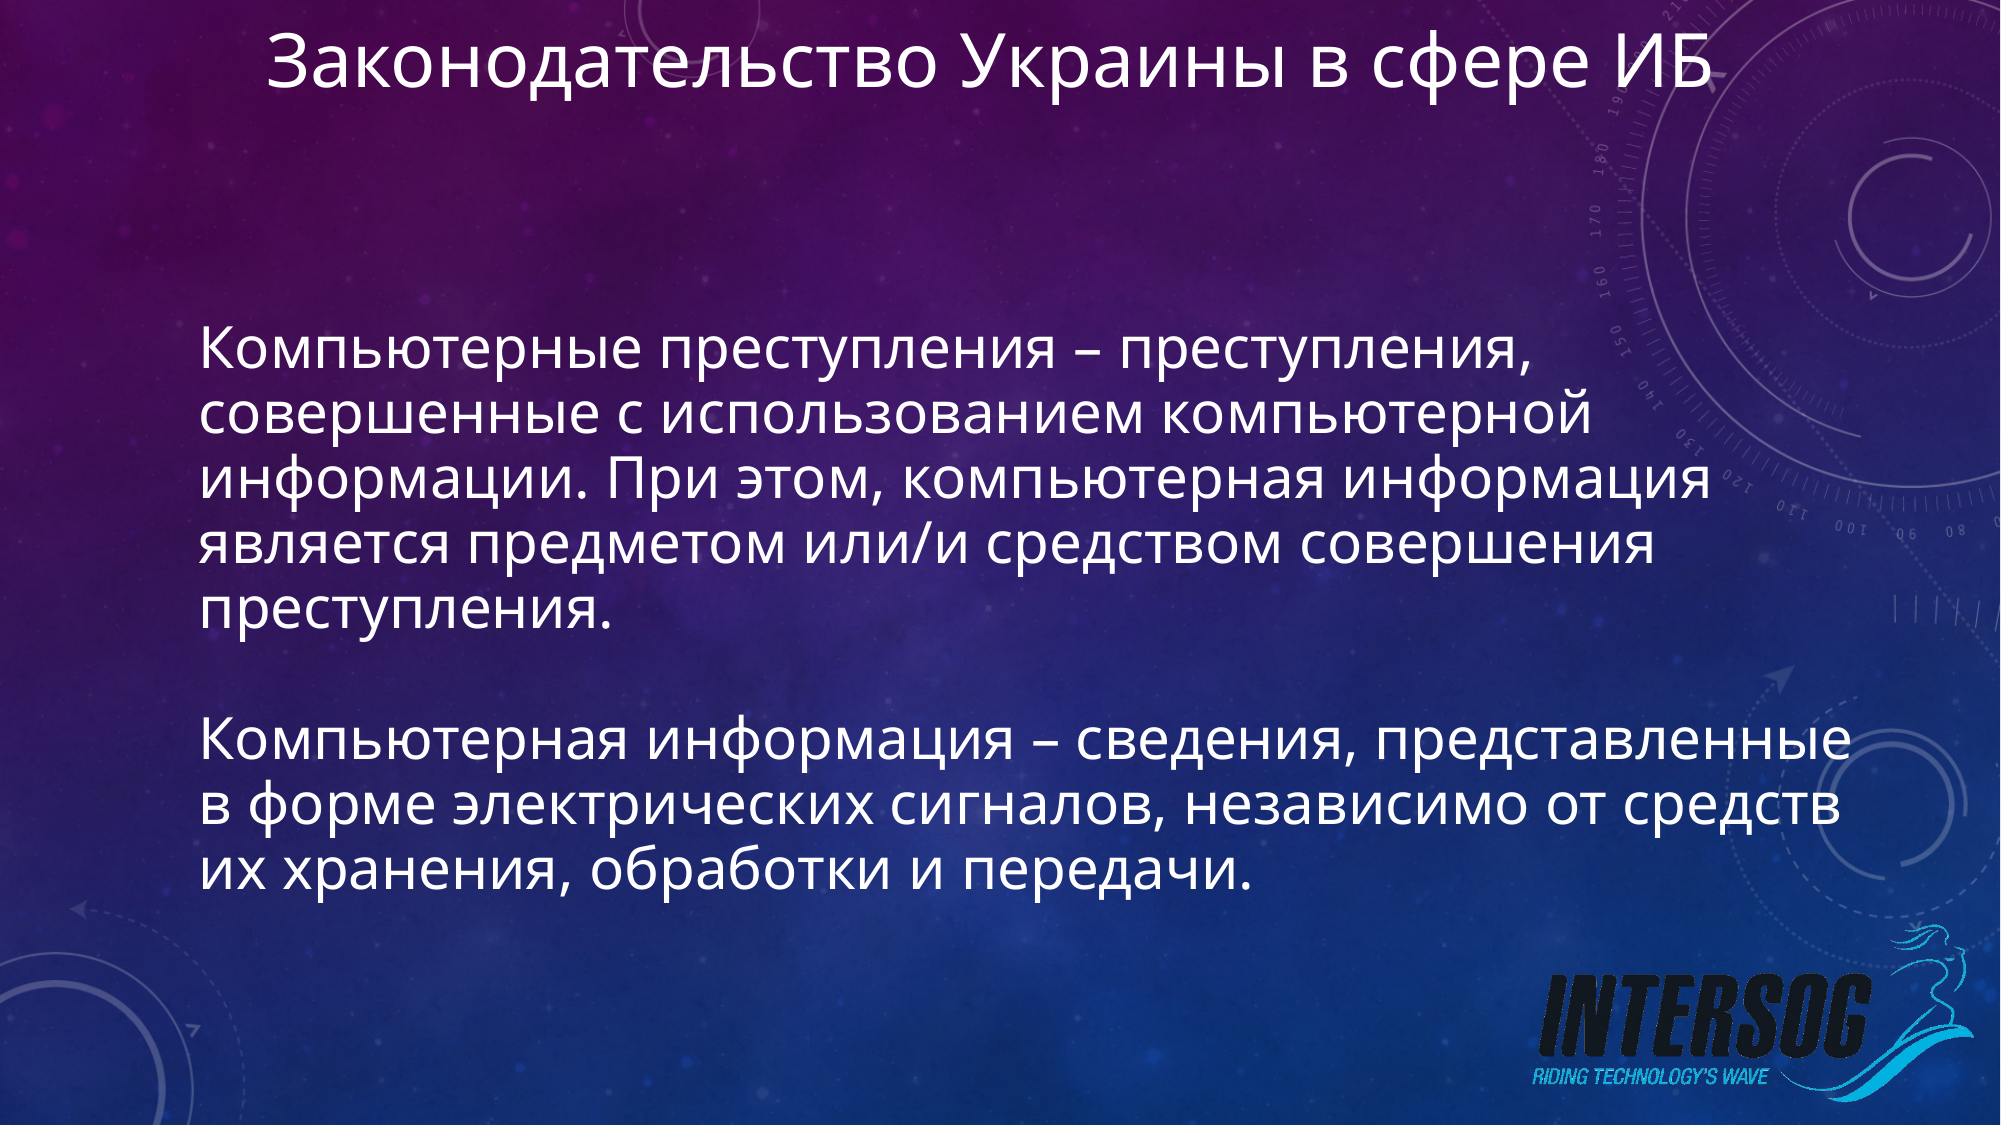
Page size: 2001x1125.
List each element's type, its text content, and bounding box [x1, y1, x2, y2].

picture [0, 0, 2001, 1125]
text_box Законодательство Украины в сфере ИБ [141, 13, 1842, 145]
text_box Компьютерные преступления – преступления, совершенные с использованием компьютерной информации. При этом, компьютерная информация является предметом или/и средством совершения преступления. Компьютерная информация – сведения, представленные в форме электрических сигналов, независимо от средств их хранения, обработки и передачи. [184, 309, 1884, 1067]
